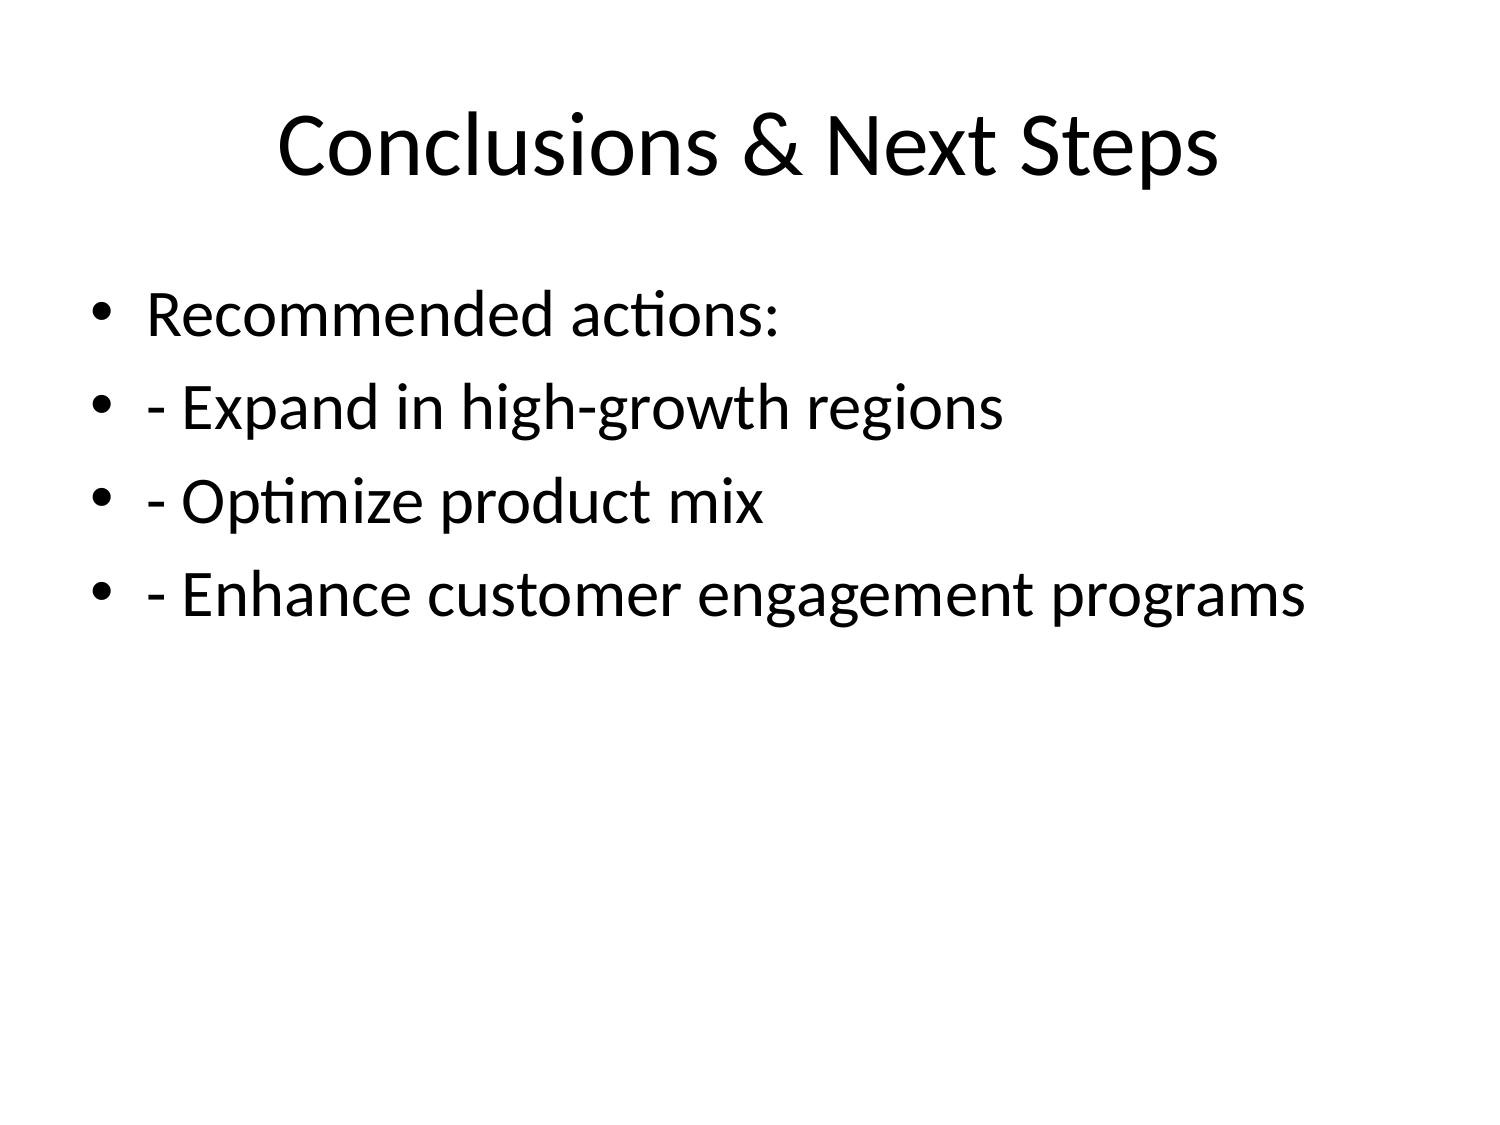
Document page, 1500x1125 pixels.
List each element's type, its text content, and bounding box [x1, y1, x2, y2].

list Recommended actions: - Expand in high-growth regions - Optimize product mix - Enhance customer engagement programs [75, 262, 1425, 1005]
title Conclusions & Next Steps [75, 45, 1425, 233]
